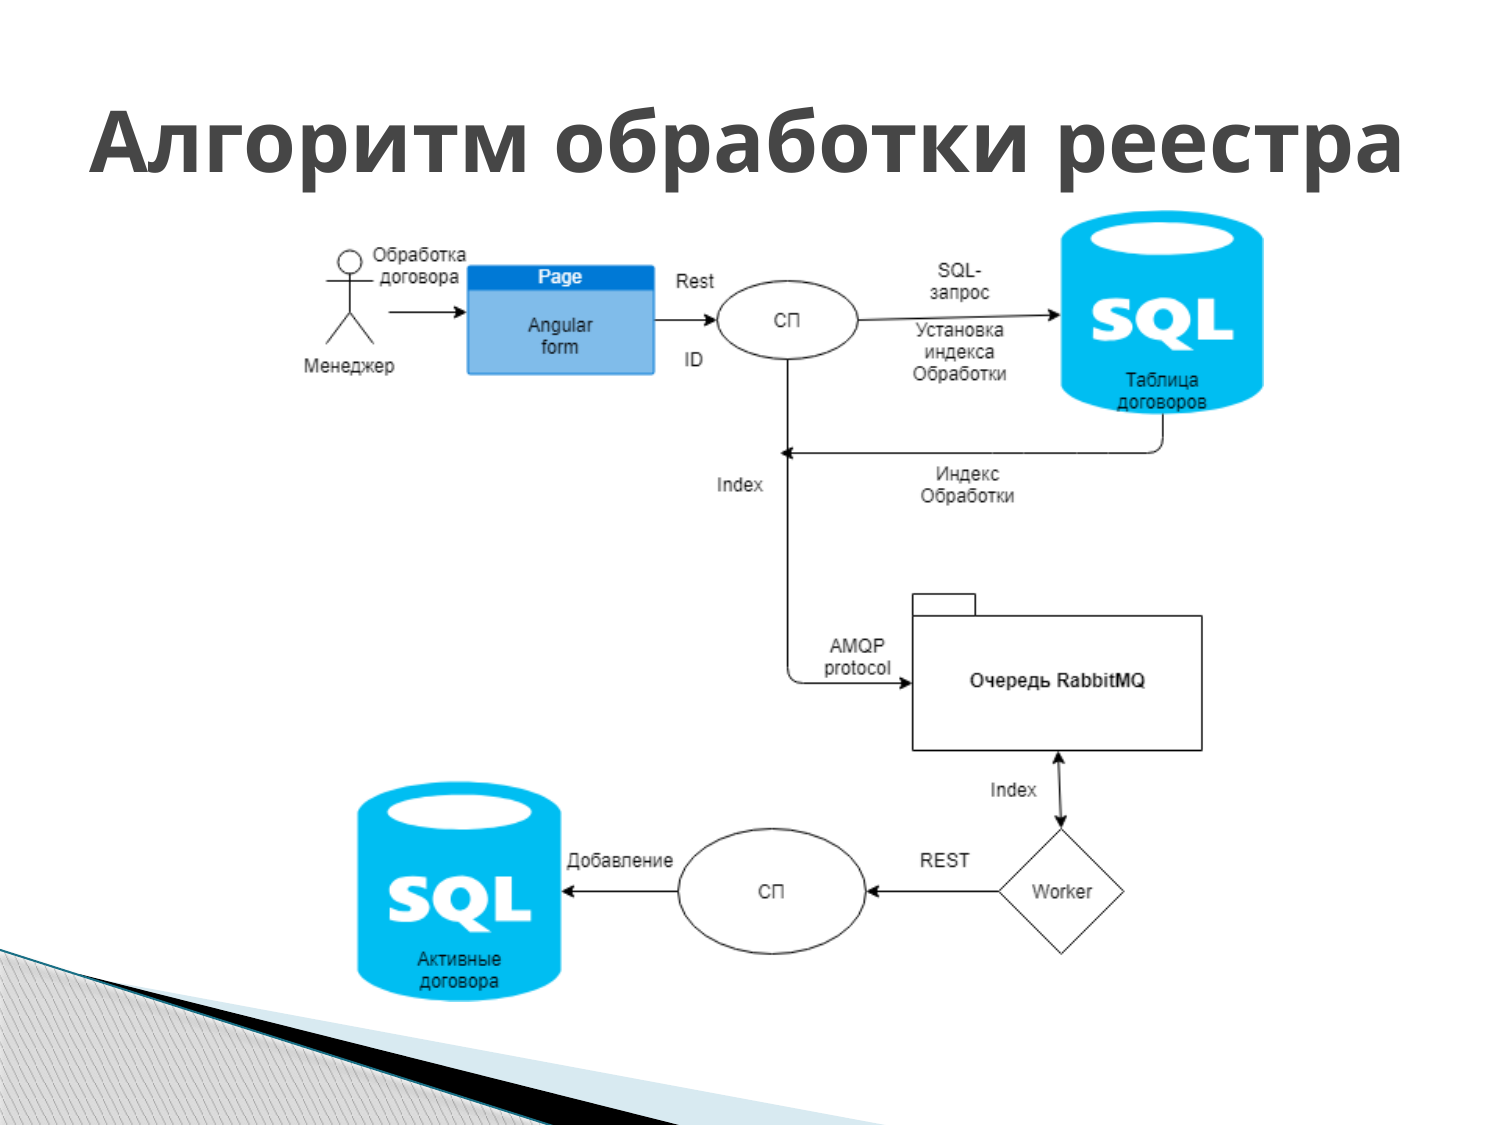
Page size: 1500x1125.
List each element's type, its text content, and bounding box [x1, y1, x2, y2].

picture [304, 210, 1265, 1002]
title Алгоритм обработки реестра [75, 45, 1425, 233]
